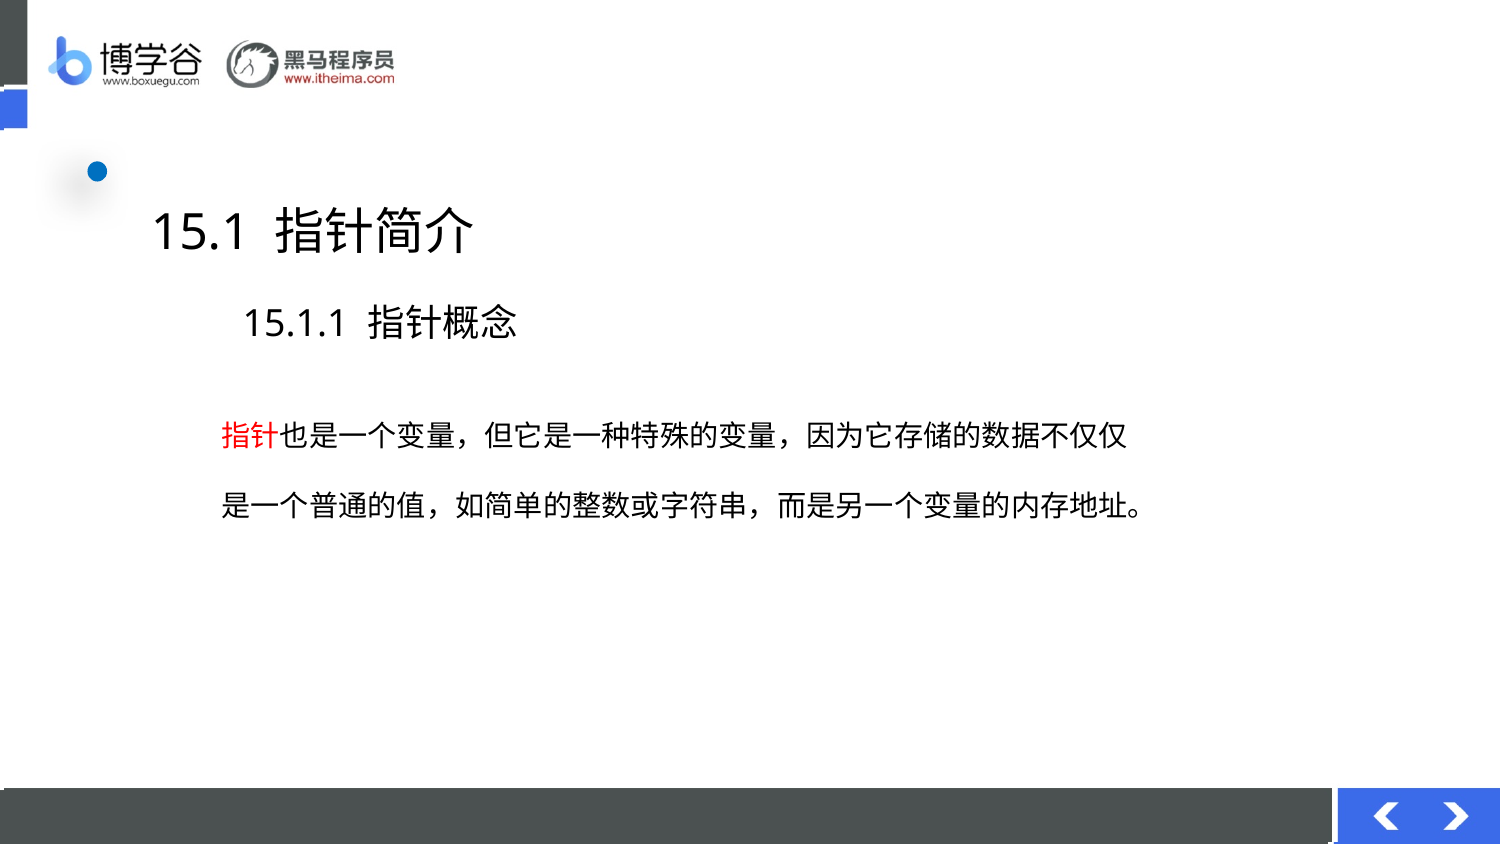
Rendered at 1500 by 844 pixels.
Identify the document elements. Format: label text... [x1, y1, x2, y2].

text_box 15.1.1 指针概念 [228, 291, 533, 352]
title 15.1 指针简介 [135, 173, 680, 268]
text_box 指针也是一个变量，但它是一种特殊的变量，因为它存储的数据不仅仅 是一个普通的值，如简单的整数或字符串，而是另一个变量的内存地址。 [206, 410, 1419, 530]
picture [0, 0, 1500, 844]
text_box [85, 159, 110, 184]
